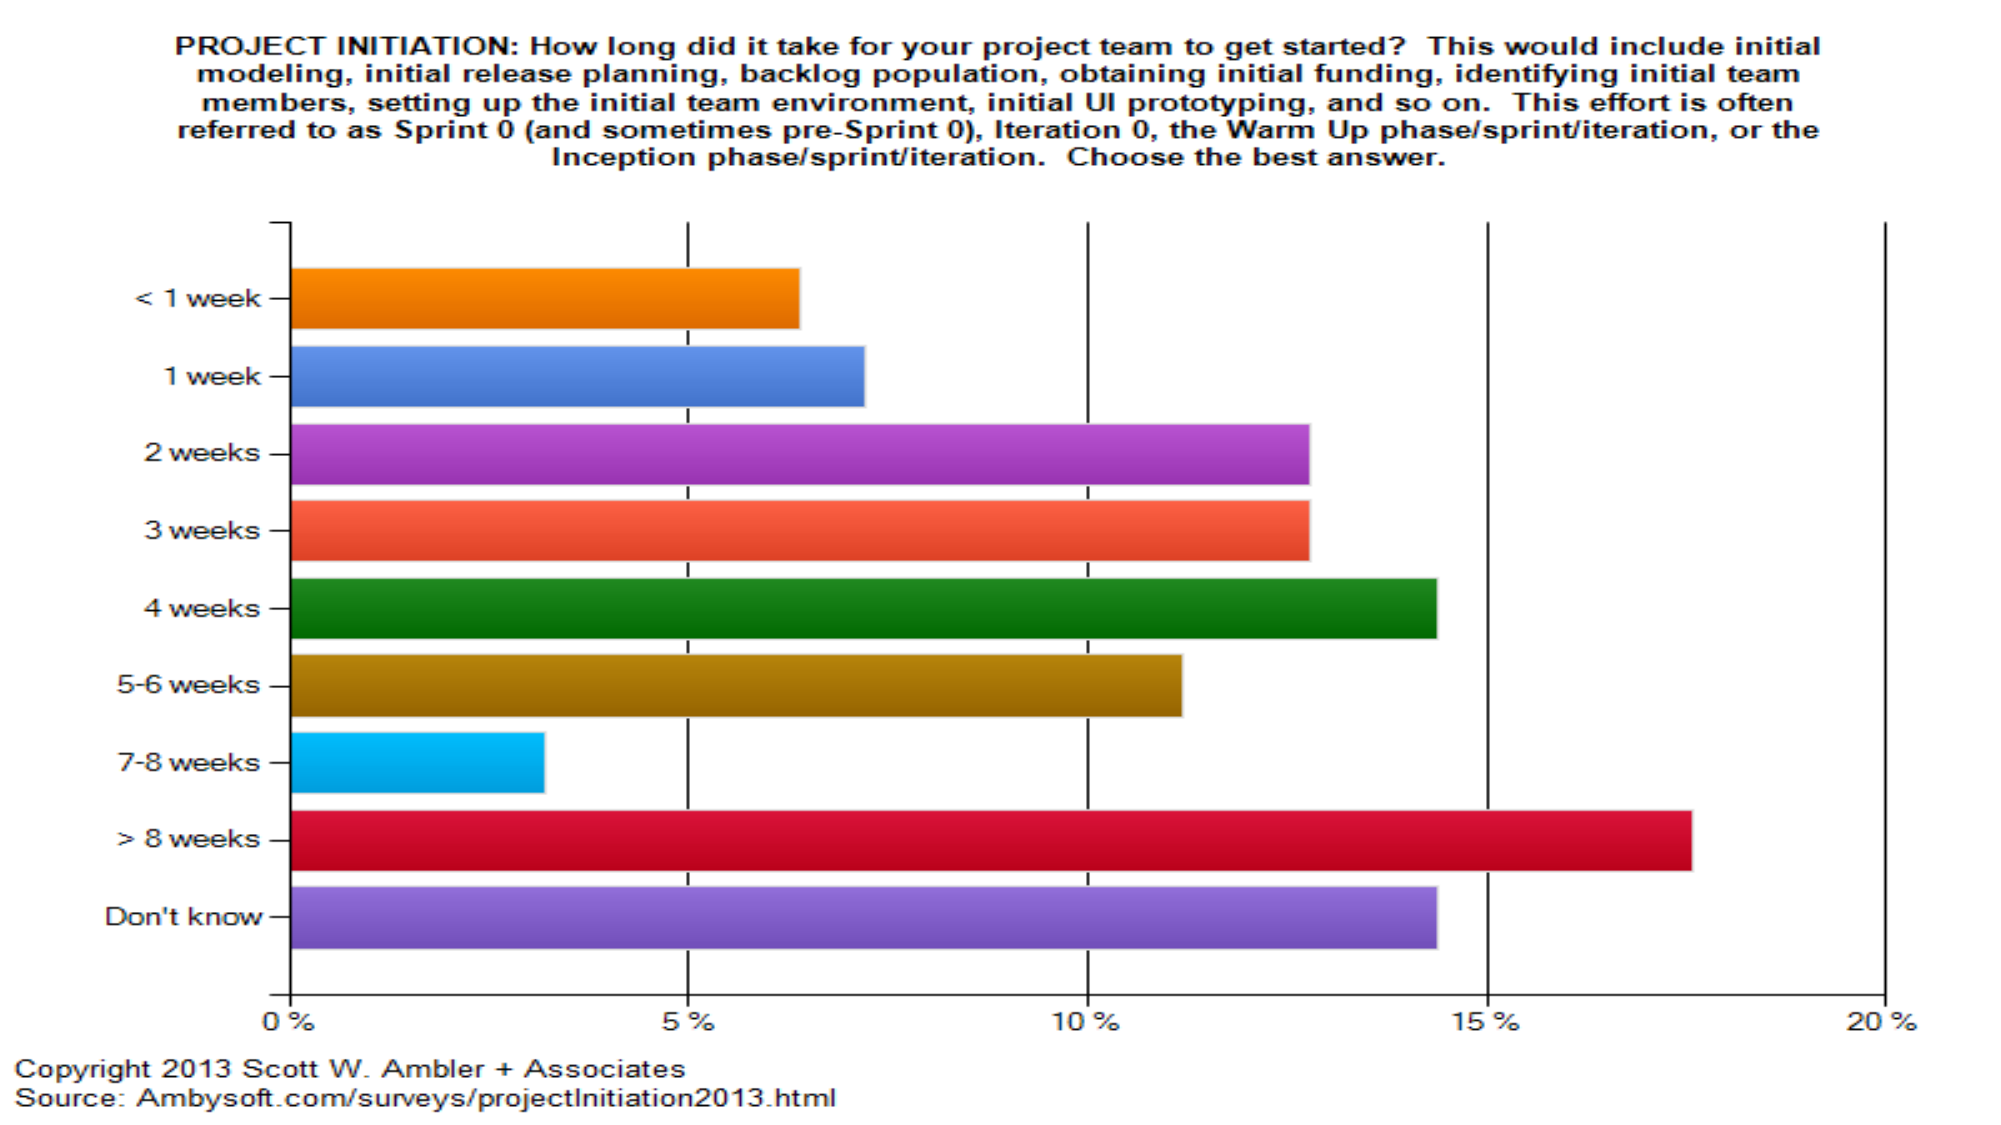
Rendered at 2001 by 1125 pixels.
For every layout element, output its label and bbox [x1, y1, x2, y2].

list [0, 0, 2000, 1125]
